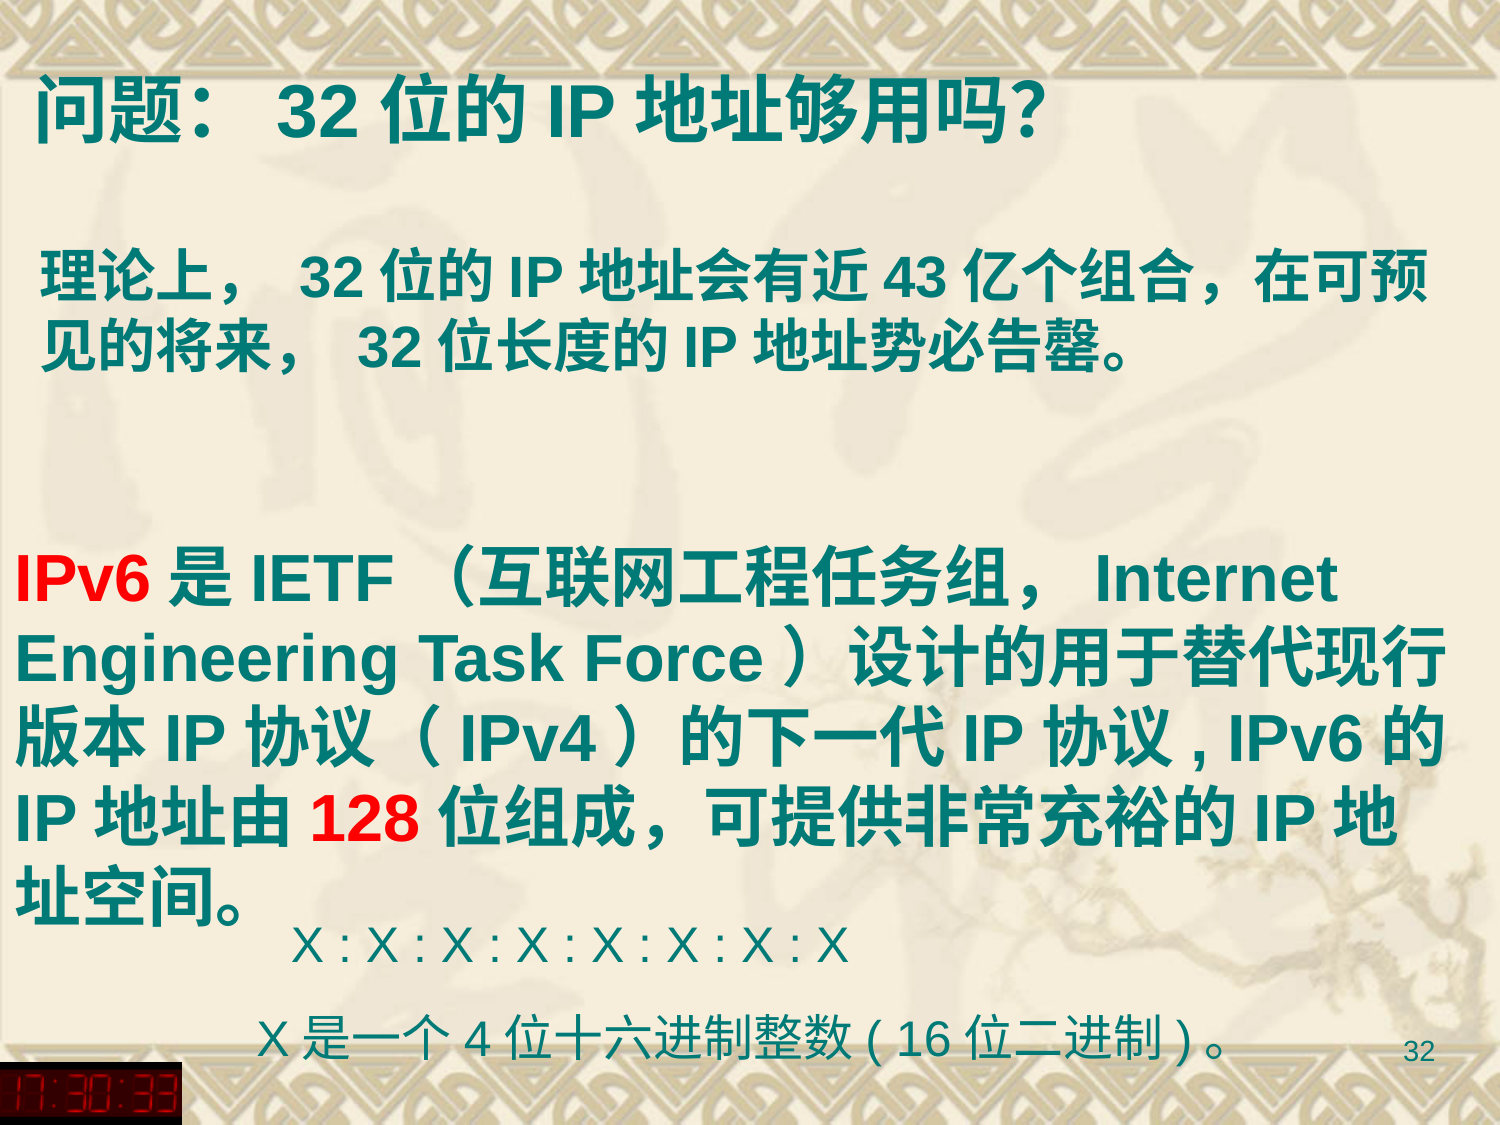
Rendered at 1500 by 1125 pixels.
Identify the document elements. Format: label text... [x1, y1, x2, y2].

picture [0, 0, 1500, 1125]
text_box X是一个4位十六进制整数( 16位二进制)。 [241, 999, 1281, 1075]
text_box X : X : X : X : X : X : X : X [276, 905, 880, 980]
slide_number 32 [1074, 1024, 1451, 1103]
text_box IPv6是IETF（互联网工程任务组，Internet Engineering Task Force）设计的用于替代现行版本IP协议（IPv4）的下一代IP协议, IPv6的IP地址由128位组成，可提供非常充裕的IP地址空间。 [0, 527, 1471, 942]
text_box 问题：32位的IP地址够用吗？ [18, 54, 1100, 160]
text_box 理论上， 32位的IP地址会有近43亿个组合，在可预见的将来， 32位长度的IP地址势必告罄。 [24, 231, 1500, 387]
